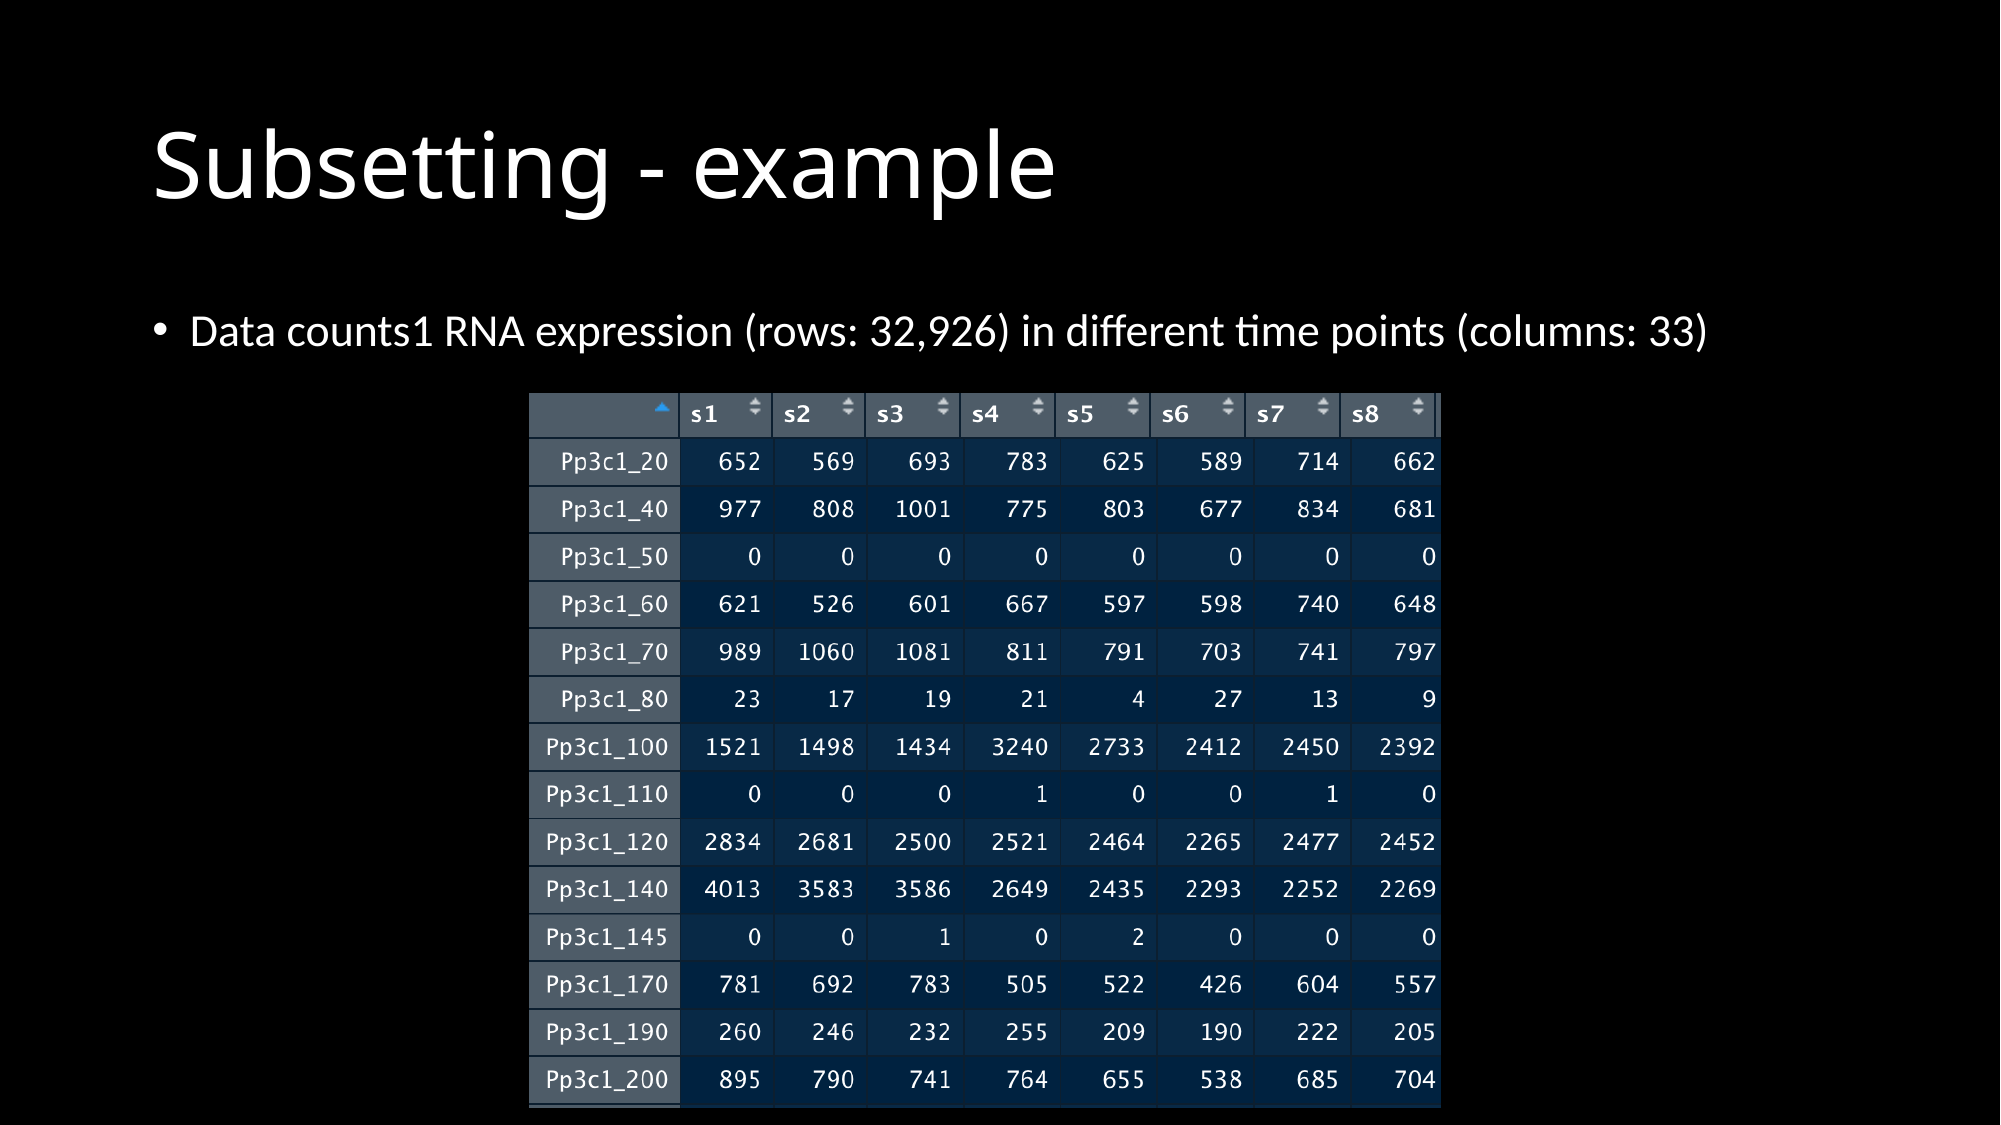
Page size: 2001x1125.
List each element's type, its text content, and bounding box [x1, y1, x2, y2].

list Data counts1 RNA expression (rows: 32,926) in different time points (columns: 33) [137, 299, 1863, 1014]
picture [529, 393, 1441, 1108]
title Subsetting - example [137, 59, 1863, 278]
